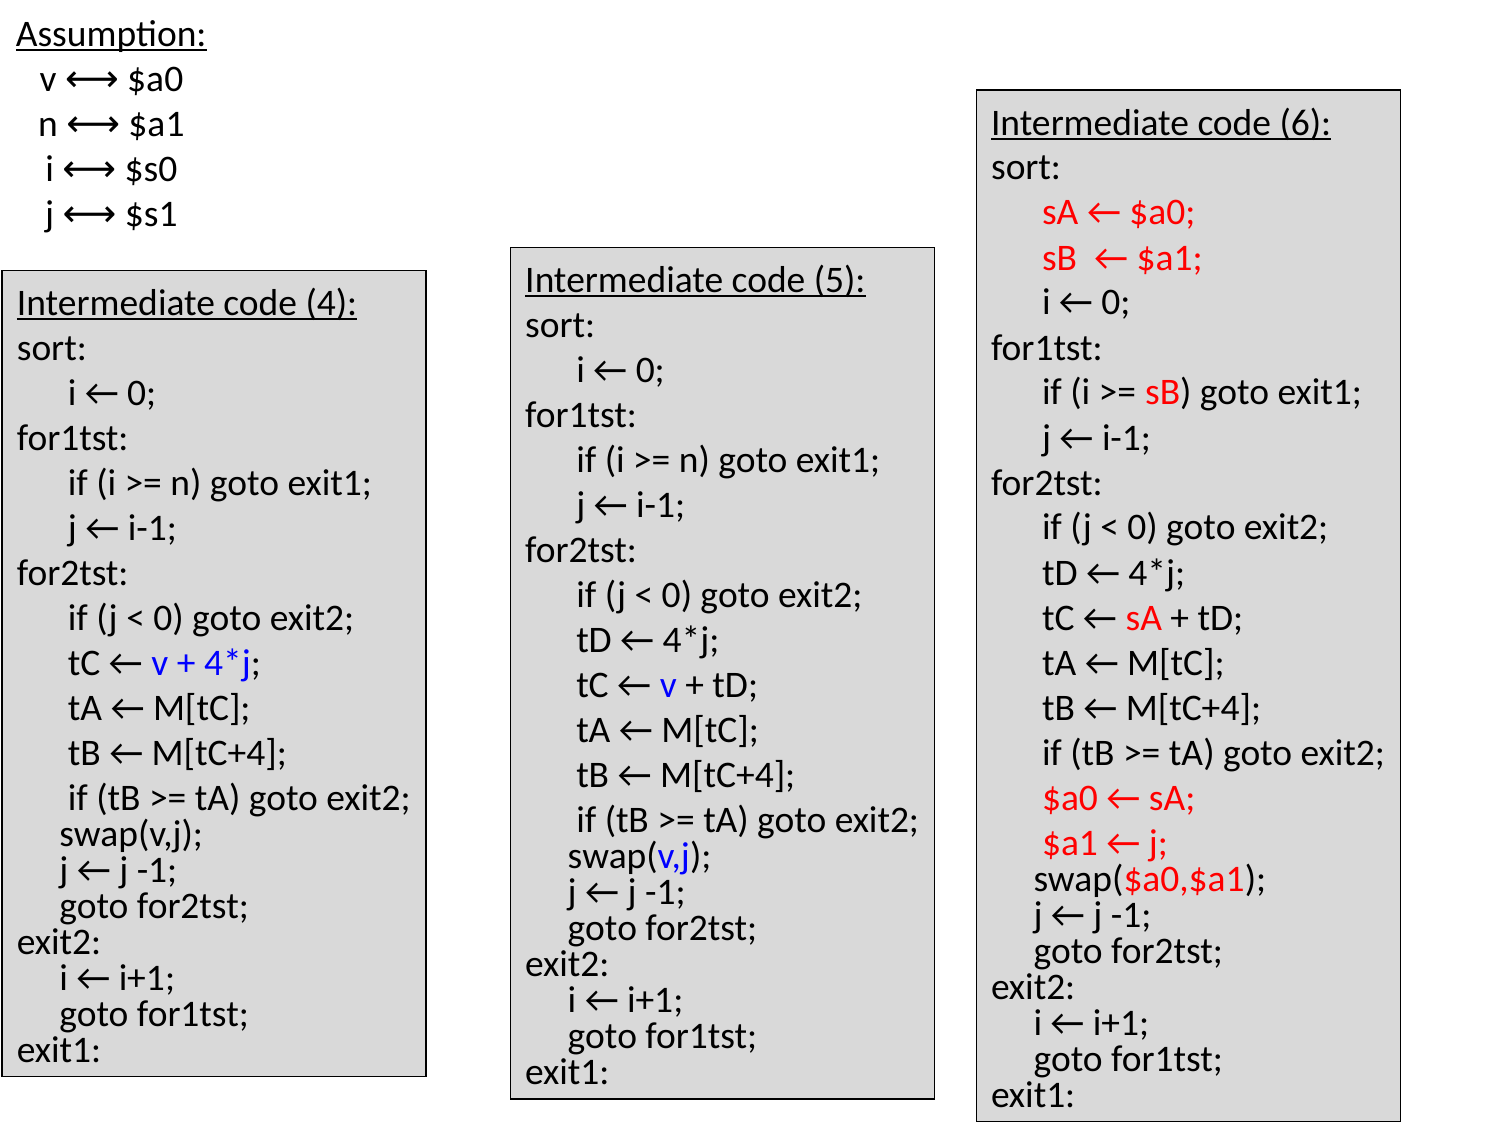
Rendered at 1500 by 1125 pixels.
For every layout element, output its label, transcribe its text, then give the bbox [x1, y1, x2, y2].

text_box Intermediate code (6): sort: sA ← $a0; sB ← $a1; i ← 0; for1tst: if (i >= sB) goto exit1; j ← i-1; for2tst: if (j < 0) goto exit2; tD ← 4*j; tC ← sA + tD; tA ← M[tC]; tB ← M[tC+4]; if (tB >= tA) goto exit2; $a0 ← sA; $a1 ← j; swap($a0,$a1); j ← j -1; goto for2tst; exit2: i ← i+1; goto for1tst; exit1: [976, 90, 1401, 1122]
text_box Intermediate code (5): sort: i ← 0; for1tst: if (i >= n) goto exit1; j ← i-1; for2tst: if (j < 0) goto exit2; tD ← 4*j; tC ← v + tD; tA ← M[tC]; tB ← M[tC+4]; if (tB >= tA) goto exit2; swap(v,j); j ← j -1; goto for2tst; exit2: i ← i+1; goto for1tst; exit1: [510, 247, 935, 1100]
text_box Intermediate code (4): sort: i ← 0; for1tst: if (i >= n) goto exit1; j ← i-1; for2tst: if (j < 0) goto exit2; tC ← v + 4*j; tA ← M[tC]; tB ← M[tC+4]; if (tB >= tA) goto exit2; swap(v,j); j ← j -1; goto for2tst; exit2: i ← i+1; goto for1tst; exit1: [2, 270, 427, 1077]
text_box Assumption: v ⟷ $a0 n ⟷ $a1 i ⟷ $s0 j ⟷ $s1 [1, 1, 222, 241]
